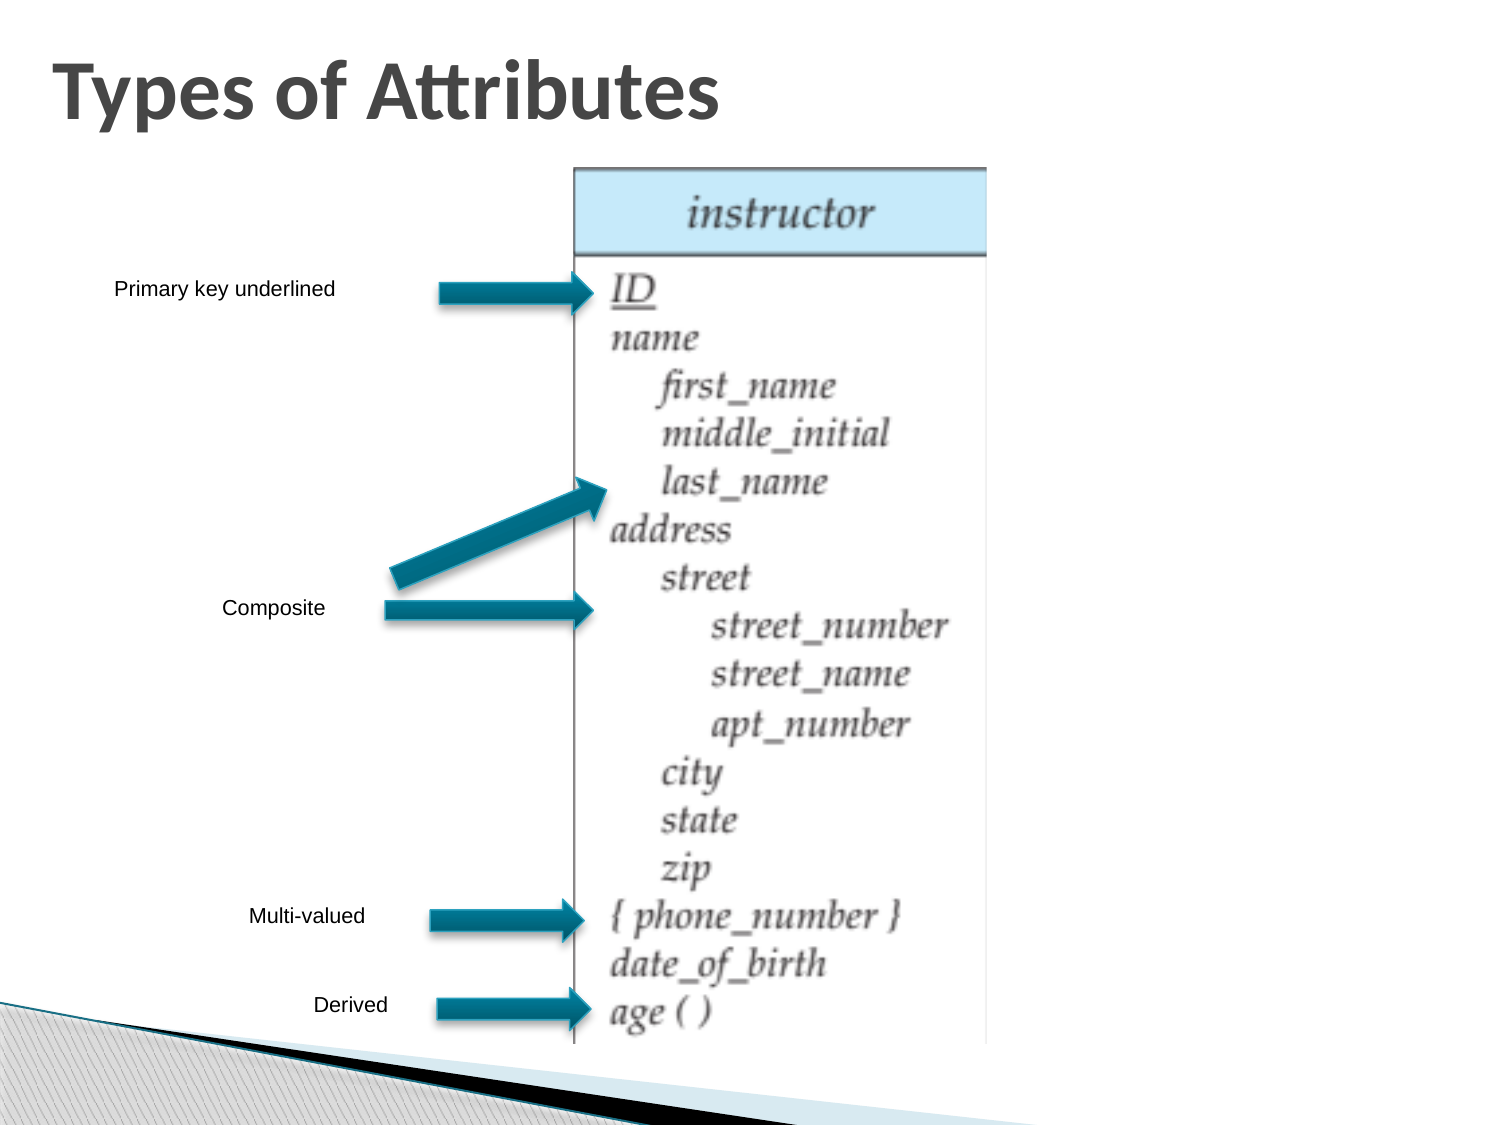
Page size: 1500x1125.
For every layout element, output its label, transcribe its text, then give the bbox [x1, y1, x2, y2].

text_box Multi-valued [233, 889, 381, 950]
text_box Derived [298, 978, 403, 1039]
text_box Primary key underlined [99, 262, 351, 323]
title Types of Attributes [37, 24, 1425, 145]
picture [573, 167, 987, 1045]
text_box [429, 898, 567, 943]
text_box [436, 997, 567, 1021]
text_box Composite [206, 582, 341, 642]
text_box [438, 281, 567, 305]
text_box [384, 600, 567, 621]
text_box [388, 492, 567, 591]
